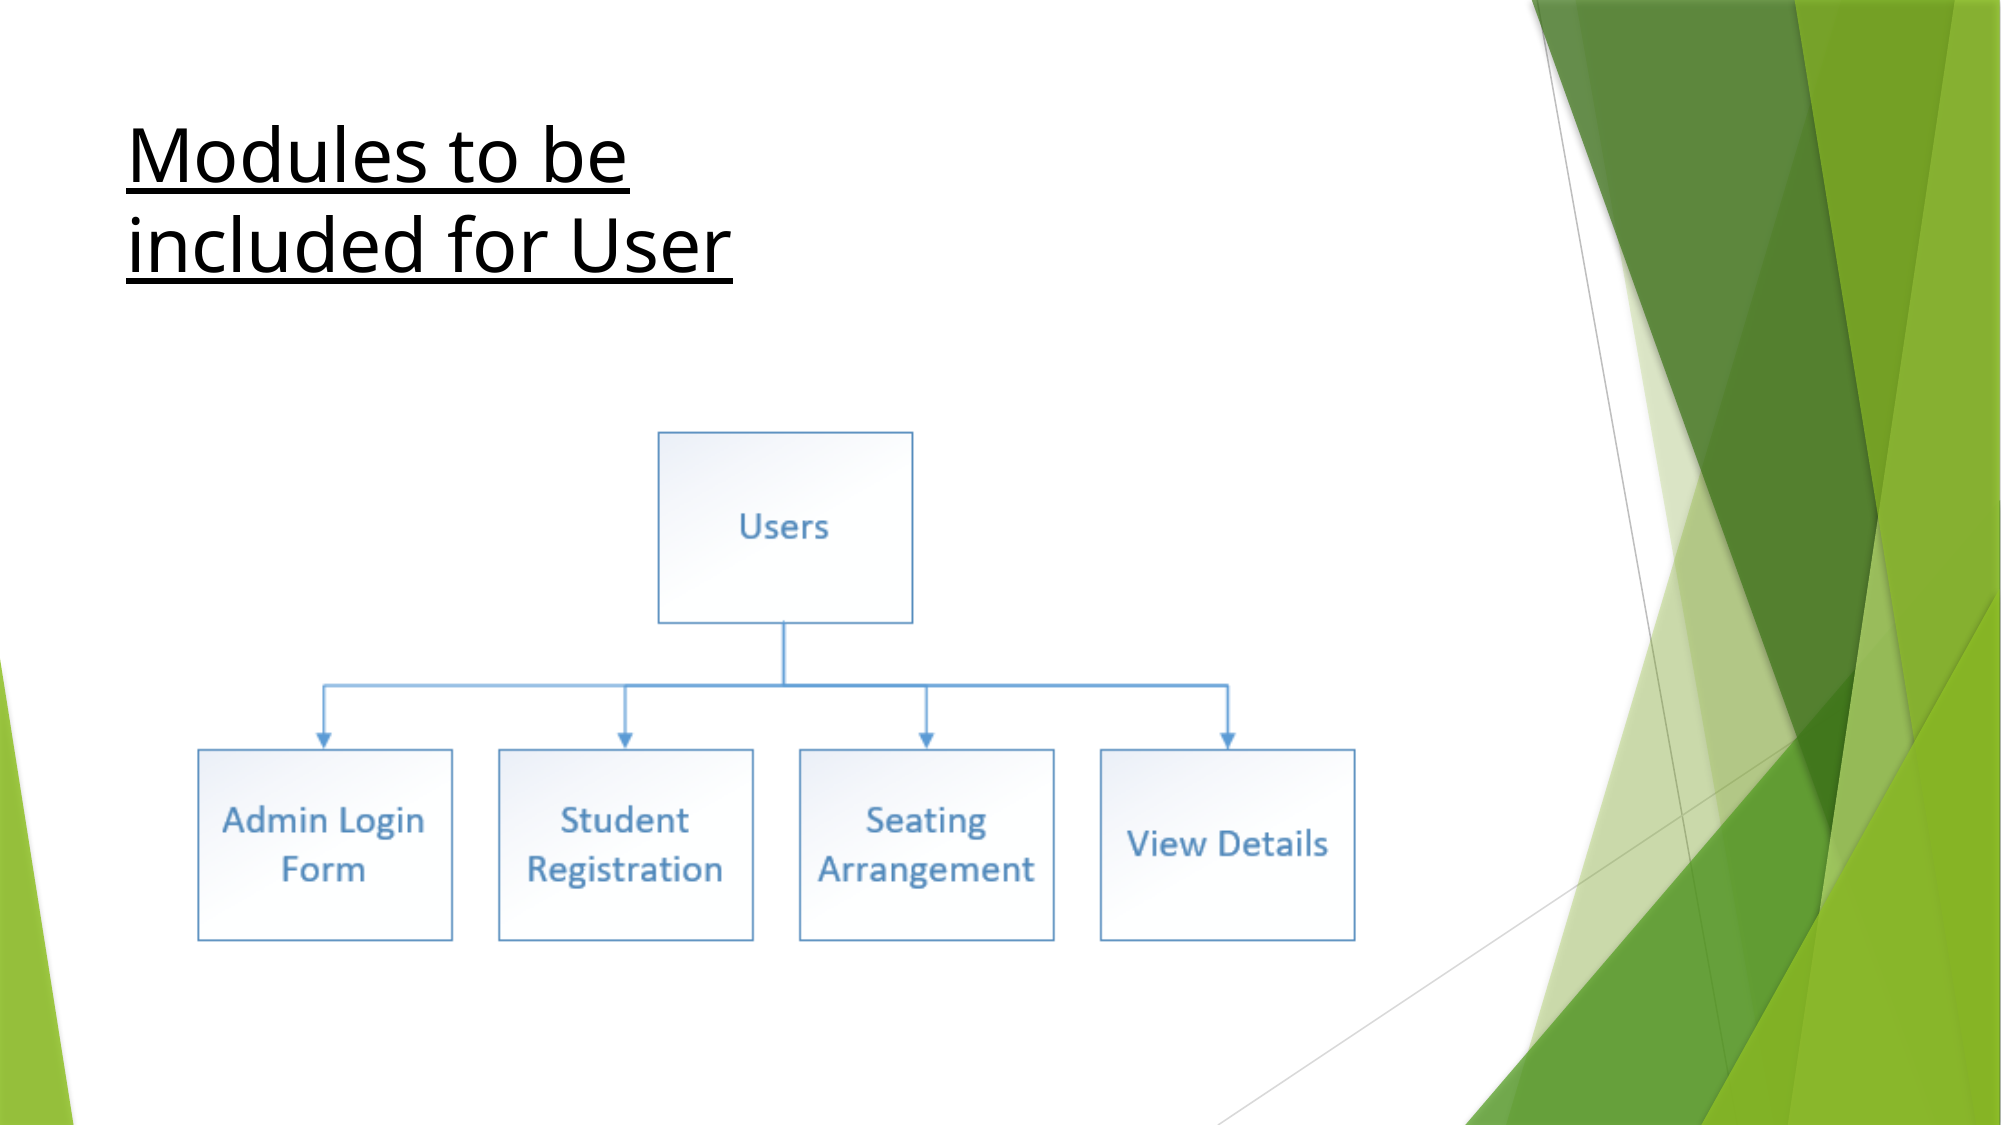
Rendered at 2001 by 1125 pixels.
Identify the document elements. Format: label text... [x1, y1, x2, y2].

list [174, 385, 1399, 990]
title Modules to be included for User [111, 99, 1522, 317]
